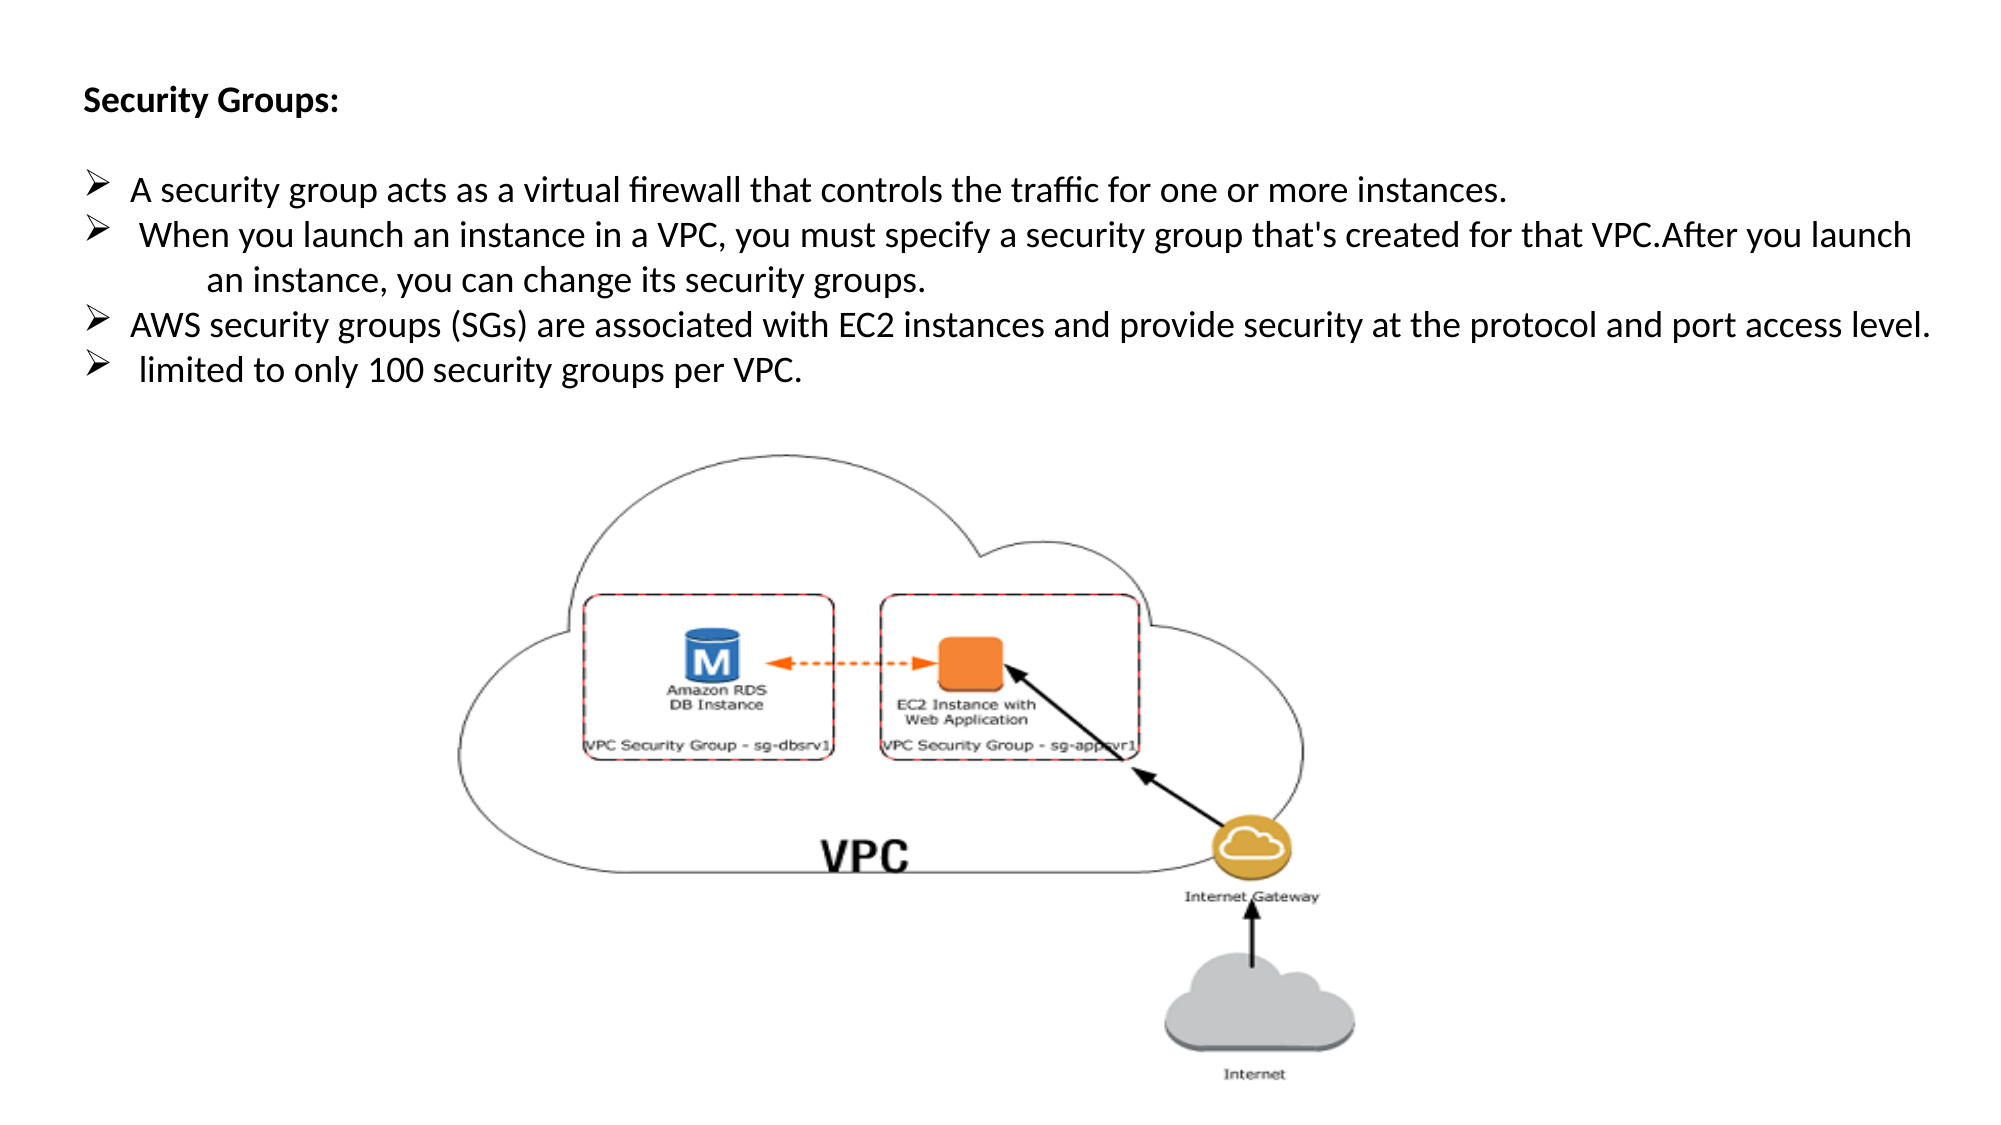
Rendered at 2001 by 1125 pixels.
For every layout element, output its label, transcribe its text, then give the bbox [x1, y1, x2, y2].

text_box Security Groups: A security group acts as a virtual firewall that controls the traffic for one or more instances. When you launch an instance in a VPC, you must specify a security group that's created for that VPC.After you launch an instance, you can change its security groups. AWS security groups (SGs) are associated with EC2 instances and provide security at the protocol and port access level. limited to only 100 security groups per VPC. [68, 67, 1952, 442]
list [451, 445, 1370, 1090]
